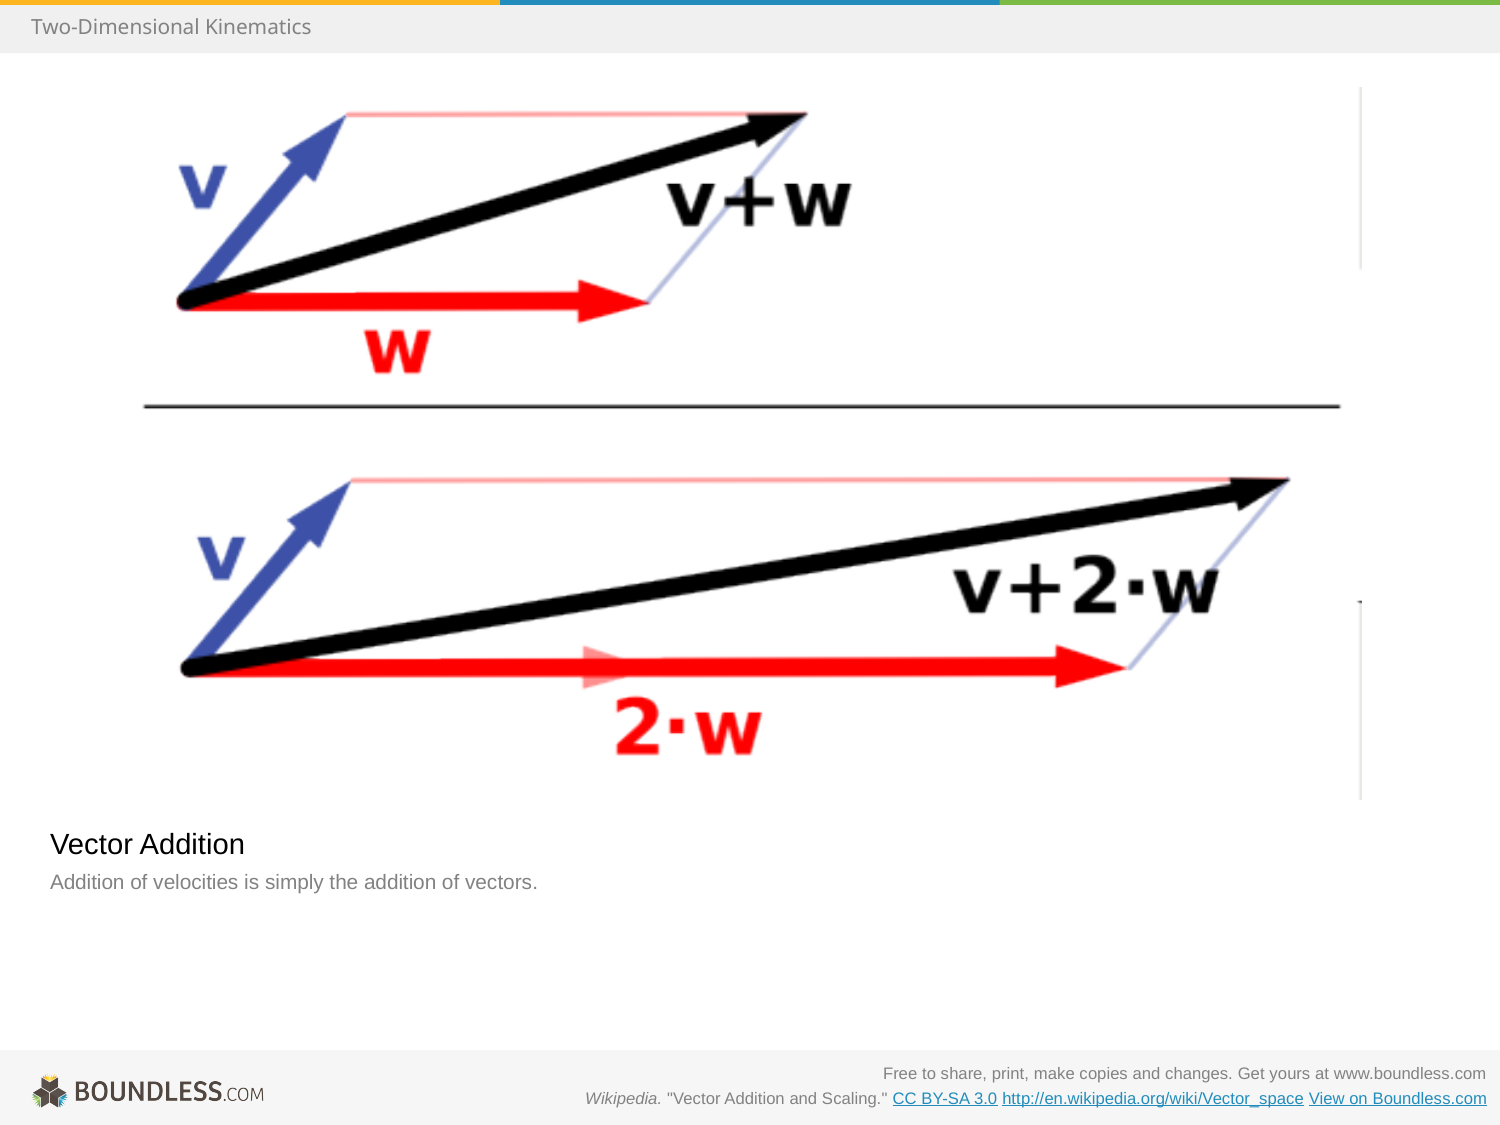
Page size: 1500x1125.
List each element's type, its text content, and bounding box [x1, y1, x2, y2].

picture [137, 87, 1363, 801]
text_box Two-Dimensional Kinematics [31, 13, 1475, 38]
text_box Wikipedia. "Vector Addition and Scaling." CC BY-SA 3.0 http://en.wikipedia.org/wiki/Vector_space View on Boundless.com [274, 1087, 1488, 1125]
list Vector Addition Addition of velocities is simply the addition of vectors. [50, 825, 1450, 1038]
text_box Free to share, print, make copies and changes. Get yours at www.boundless.com [649, 1062, 1488, 1087]
text_box [0, 1050, 1500, 1125]
picture [30, 1072, 265, 1109]
text_box [0, 2, 1500, 54]
